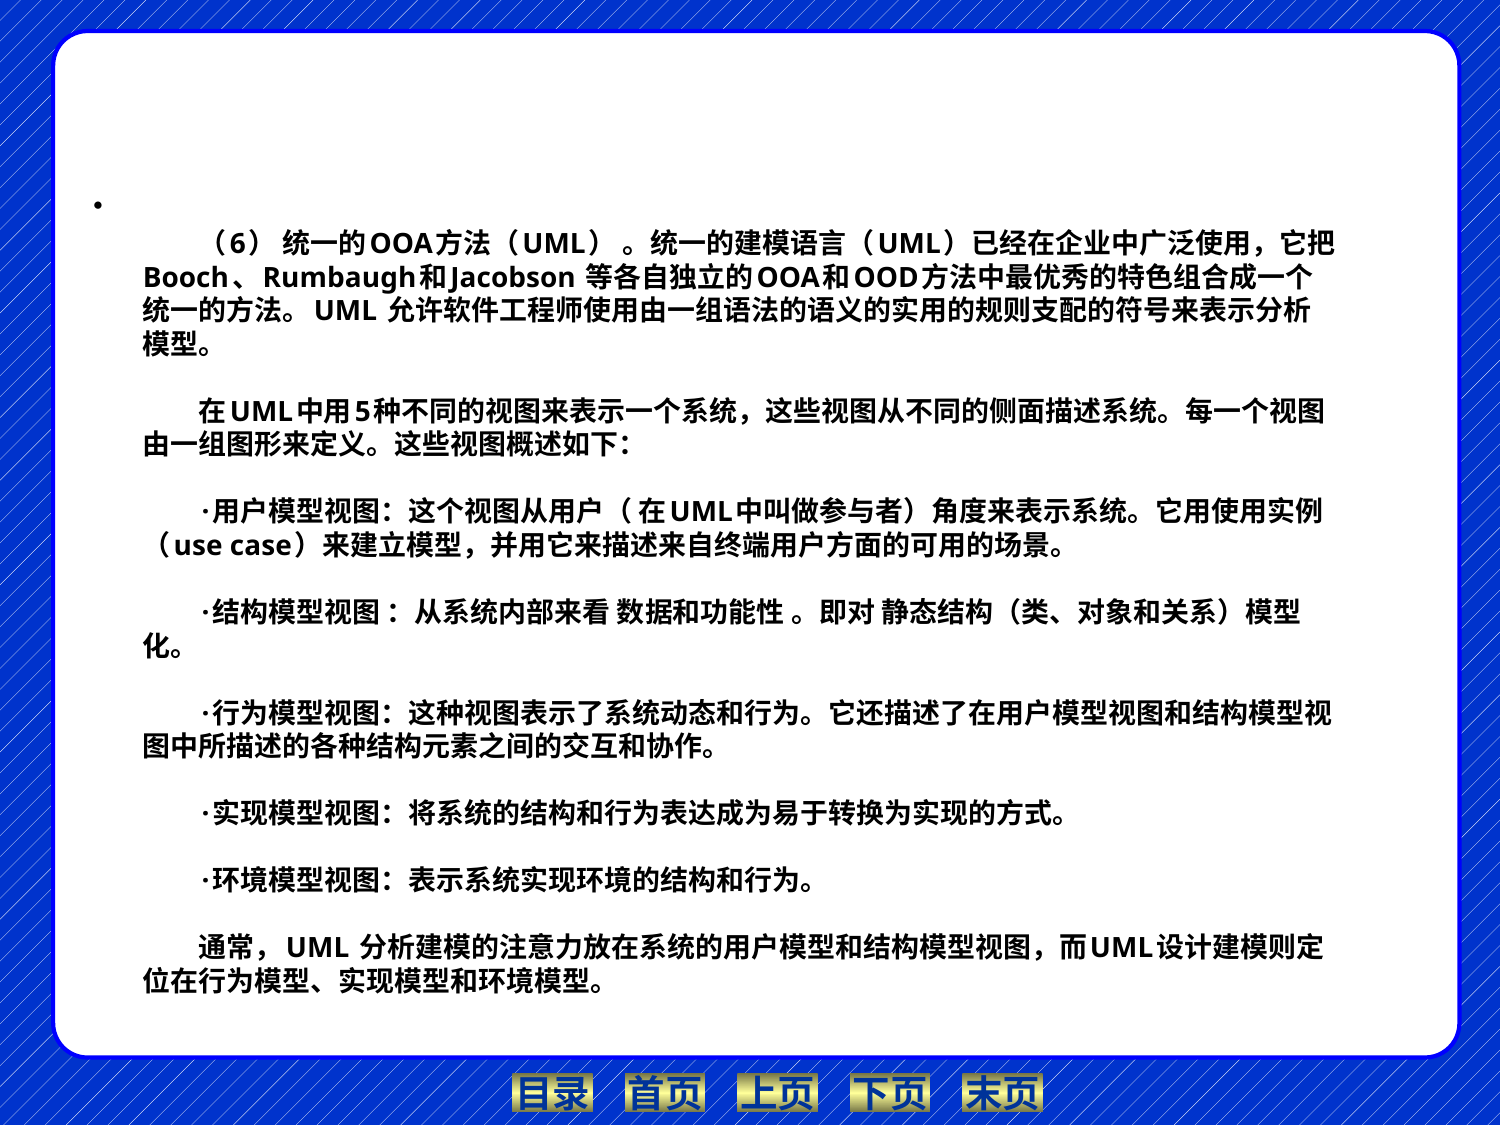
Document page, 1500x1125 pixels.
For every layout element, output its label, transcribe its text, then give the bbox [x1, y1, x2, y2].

list （6） 统一的OOA方法（UML） 。统一的建模语言（UML）已经在企业中广泛使用，它把Booch、Rumbaugh和Jacobson 等各自独立的OOA和OOD方法中最优秀的特色组合成一个统一的方法。UML 允许软件工程师使用由一组语法的语义的实用的规则支配的符号来表示分析模型。 在UML中用5种不同的视图来表示一个系统，这些视图从不同的侧面描述系统。每一个视图由一组图形来定义。这些视图概述如下： ·用户模型视图：这个视图从用户（ 在UML中叫做参与者）角度来表示系统。它用使用实例（use case）来建立模型，并用它来描述来自终端用户方面的可用的场景。 ·结构模型视图 ：从系统内部来看 数据和功能性 。即对 静态结构（类、对象和关系）模型化。 ·行为模型视图：这种视图表示了系统动态和行为。它还描述了在用户模型视图和结构模型视图中所描述的各种结构元素之间的交互和协作。 ·实现模型视图：将系统的结构和行为表达成为易于转换为实现的方式。 ·环境模型视图：表示系统实现环境的结构和行为。 通常，UML 分析建模的注意力放在系统的用户模型和结构模型视图，而UML设计建模则定位在行为模型、实现模型和环境模型。 [77, 184, 1354, 1012]
